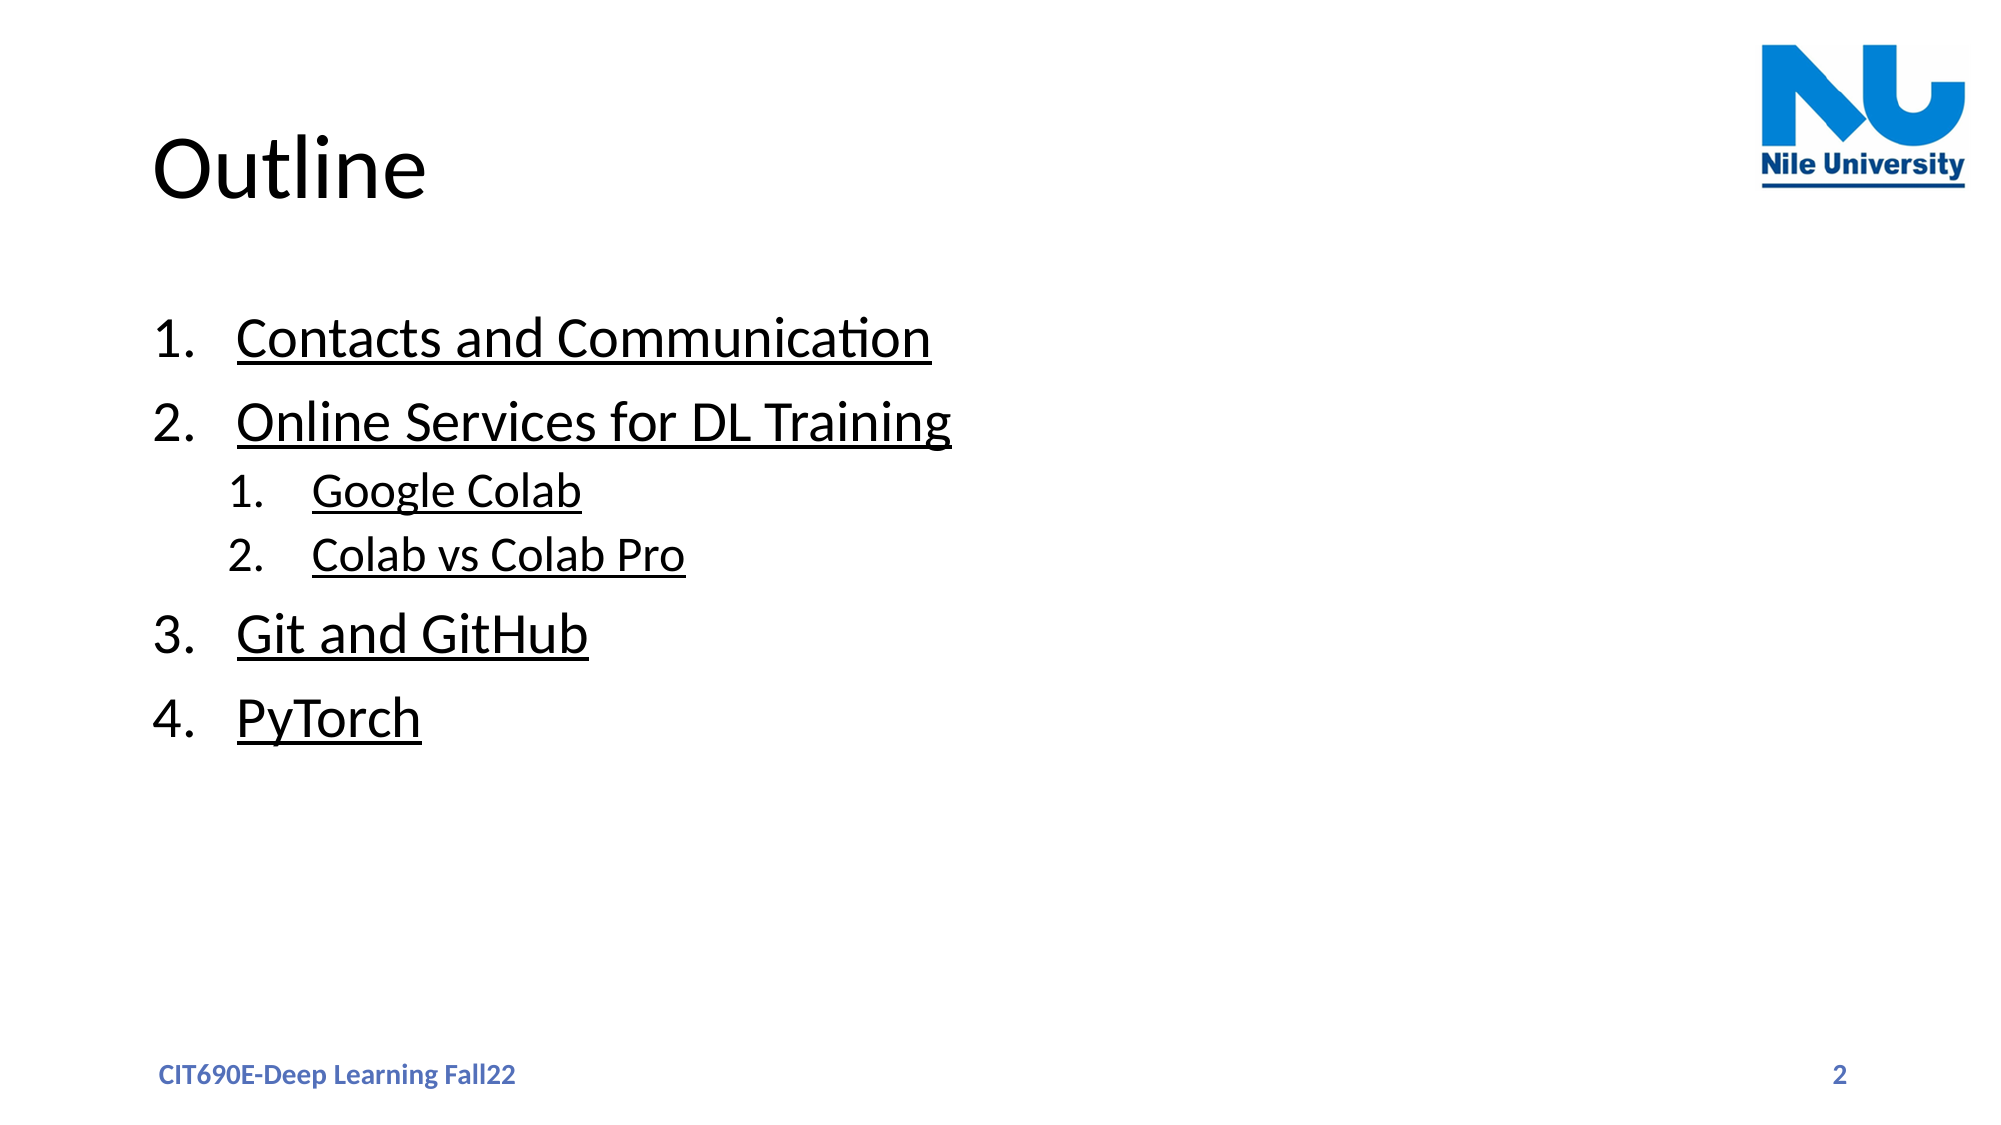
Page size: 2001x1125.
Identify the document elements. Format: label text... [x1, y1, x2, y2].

title Outline [137, 59, 1863, 278]
footer CIT690E-Deep Learning Fall22 [0, 1042, 675, 1103]
list Contacts and Communication Online Services for DL Training Google Colab Colab vs Colab Pro Git and GitHub PyTorch [137, 299, 1863, 1014]
slide_number 2 [1412, 1042, 1863, 1103]
picture [1754, 22, 1971, 230]
